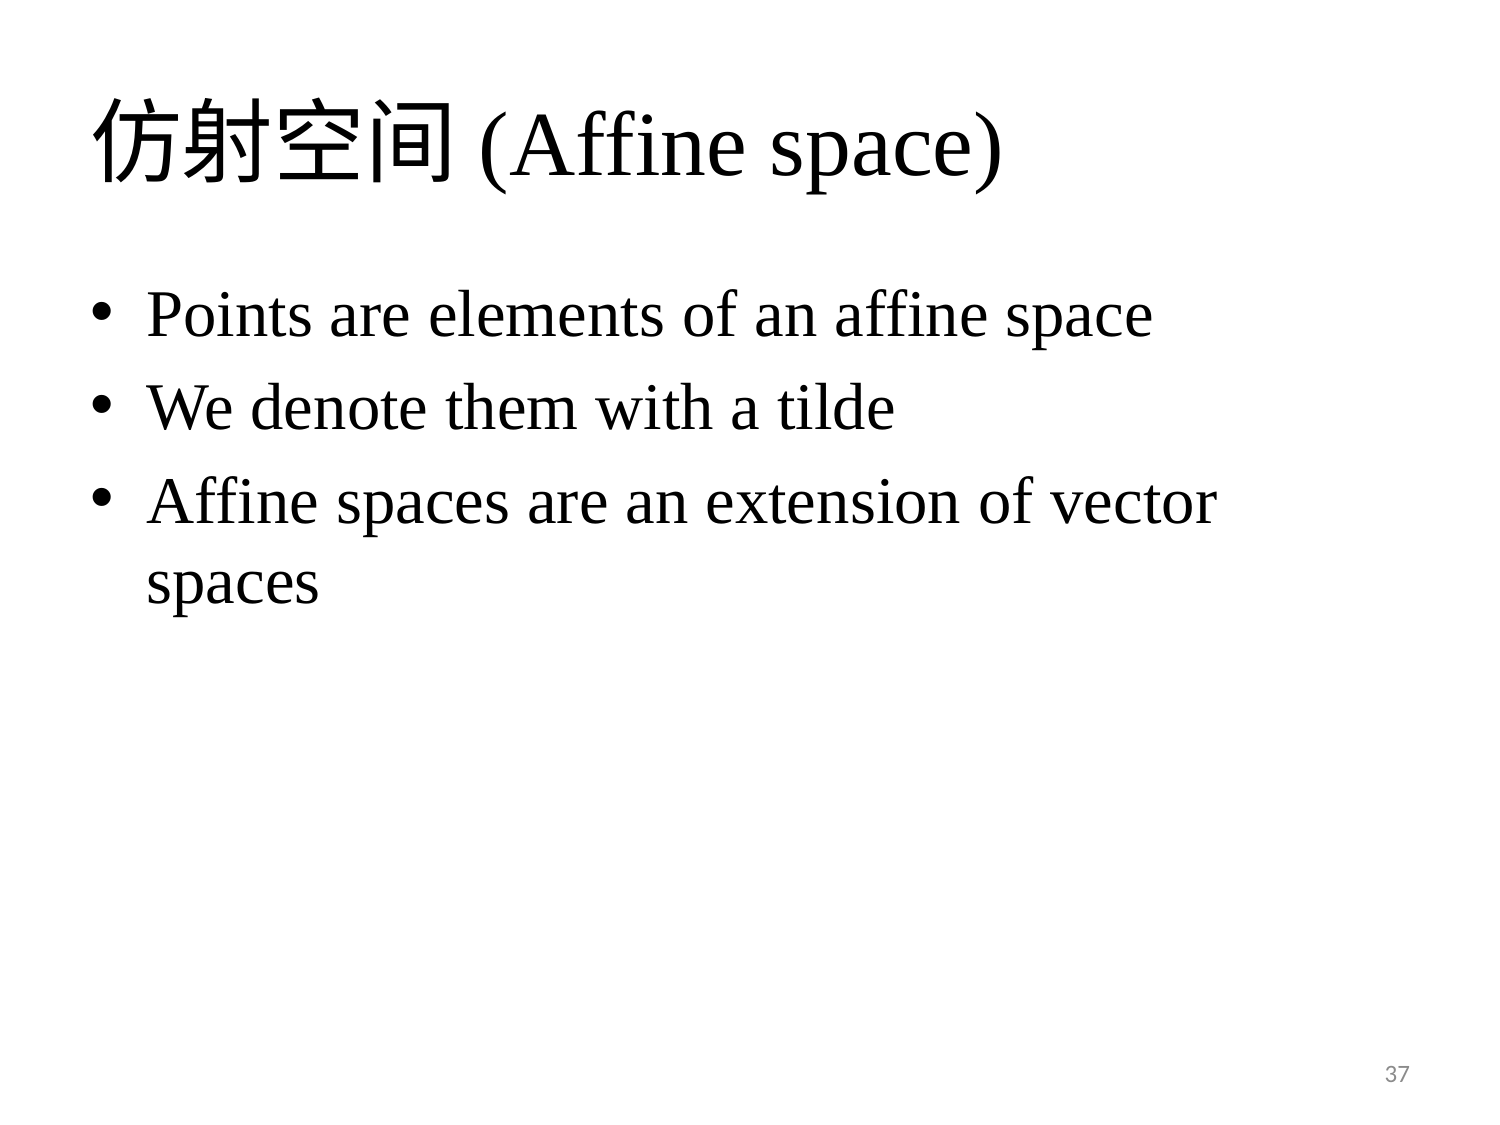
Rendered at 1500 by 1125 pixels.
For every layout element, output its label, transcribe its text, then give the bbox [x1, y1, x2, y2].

slide_number 37 [1074, 1042, 1425, 1103]
title 仿射空间(Affine space) [75, 45, 1425, 233]
